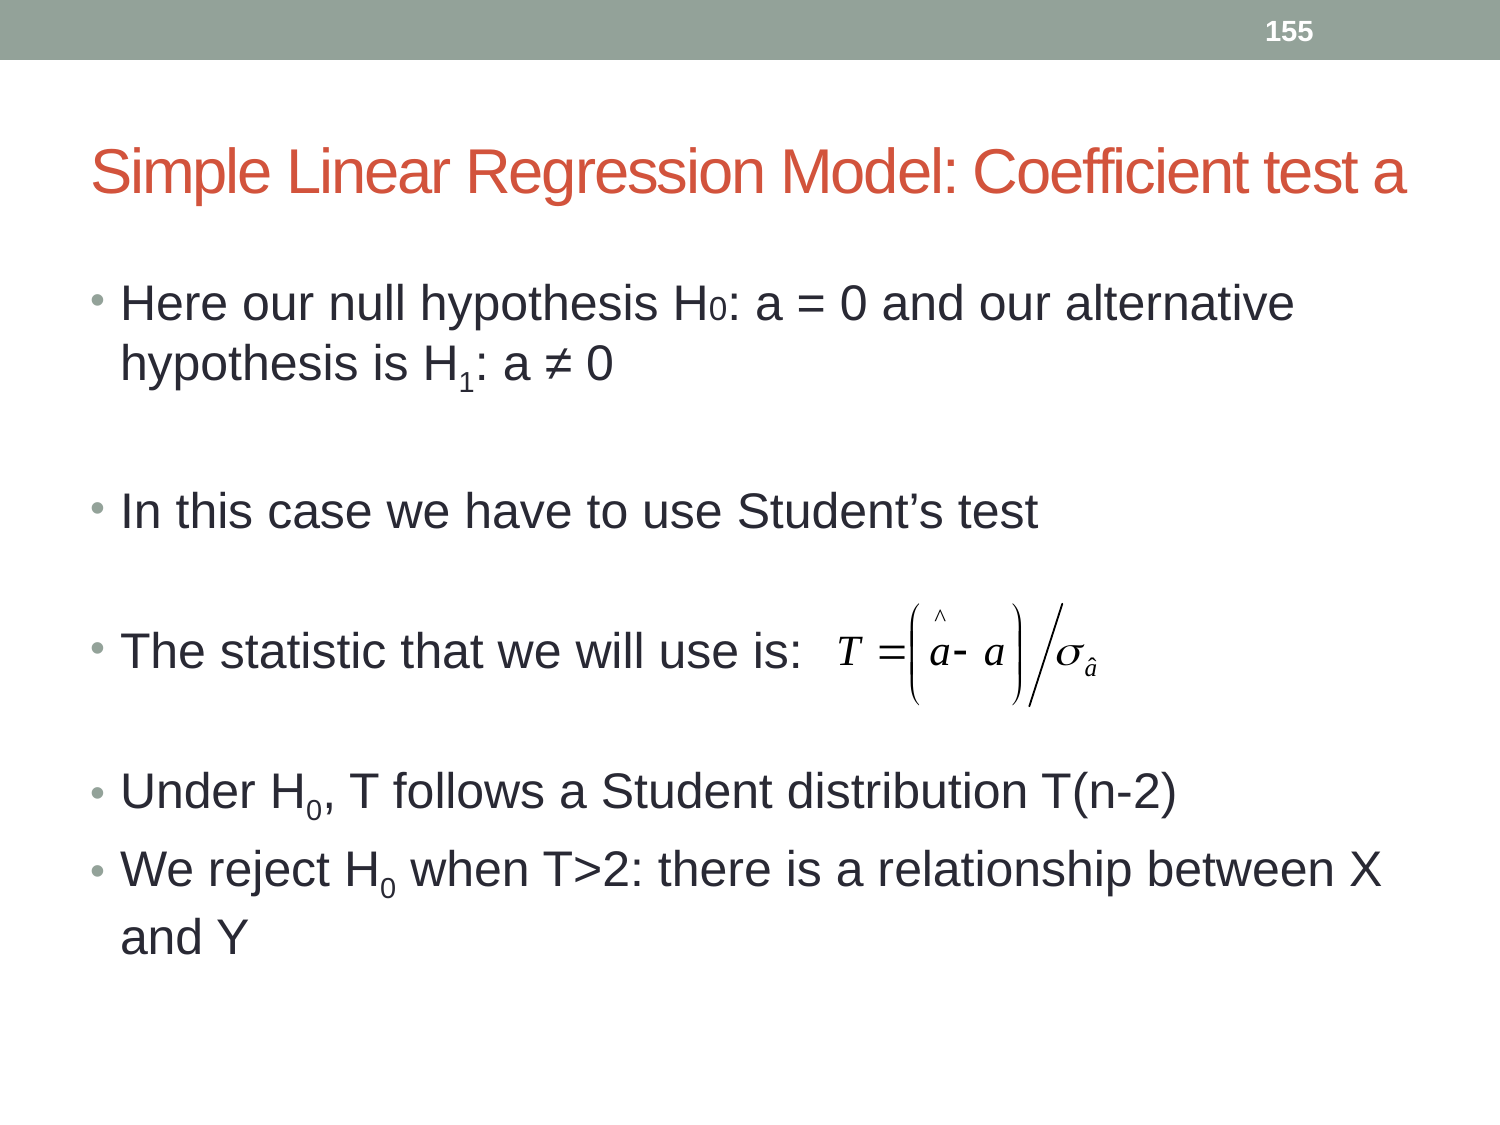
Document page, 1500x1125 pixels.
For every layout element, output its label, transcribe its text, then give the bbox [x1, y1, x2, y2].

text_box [832, 593, 1110, 717]
slide_number 155 [1250, 3, 1425, 57]
list Here our null hypothesis H0: a = 0 and our alternative hypothesis is H1: a ≠ 0 In this case we have to use Student’s test The statistic that we will use is: Under H0, T follows a Student distribution T(n-2) We reject H0 when T>2: there is a relationship between X and Y [75, 262, 1425, 1063]
title Simple Linear Regression Model: Coefficient test a [75, 87, 1425, 250]
